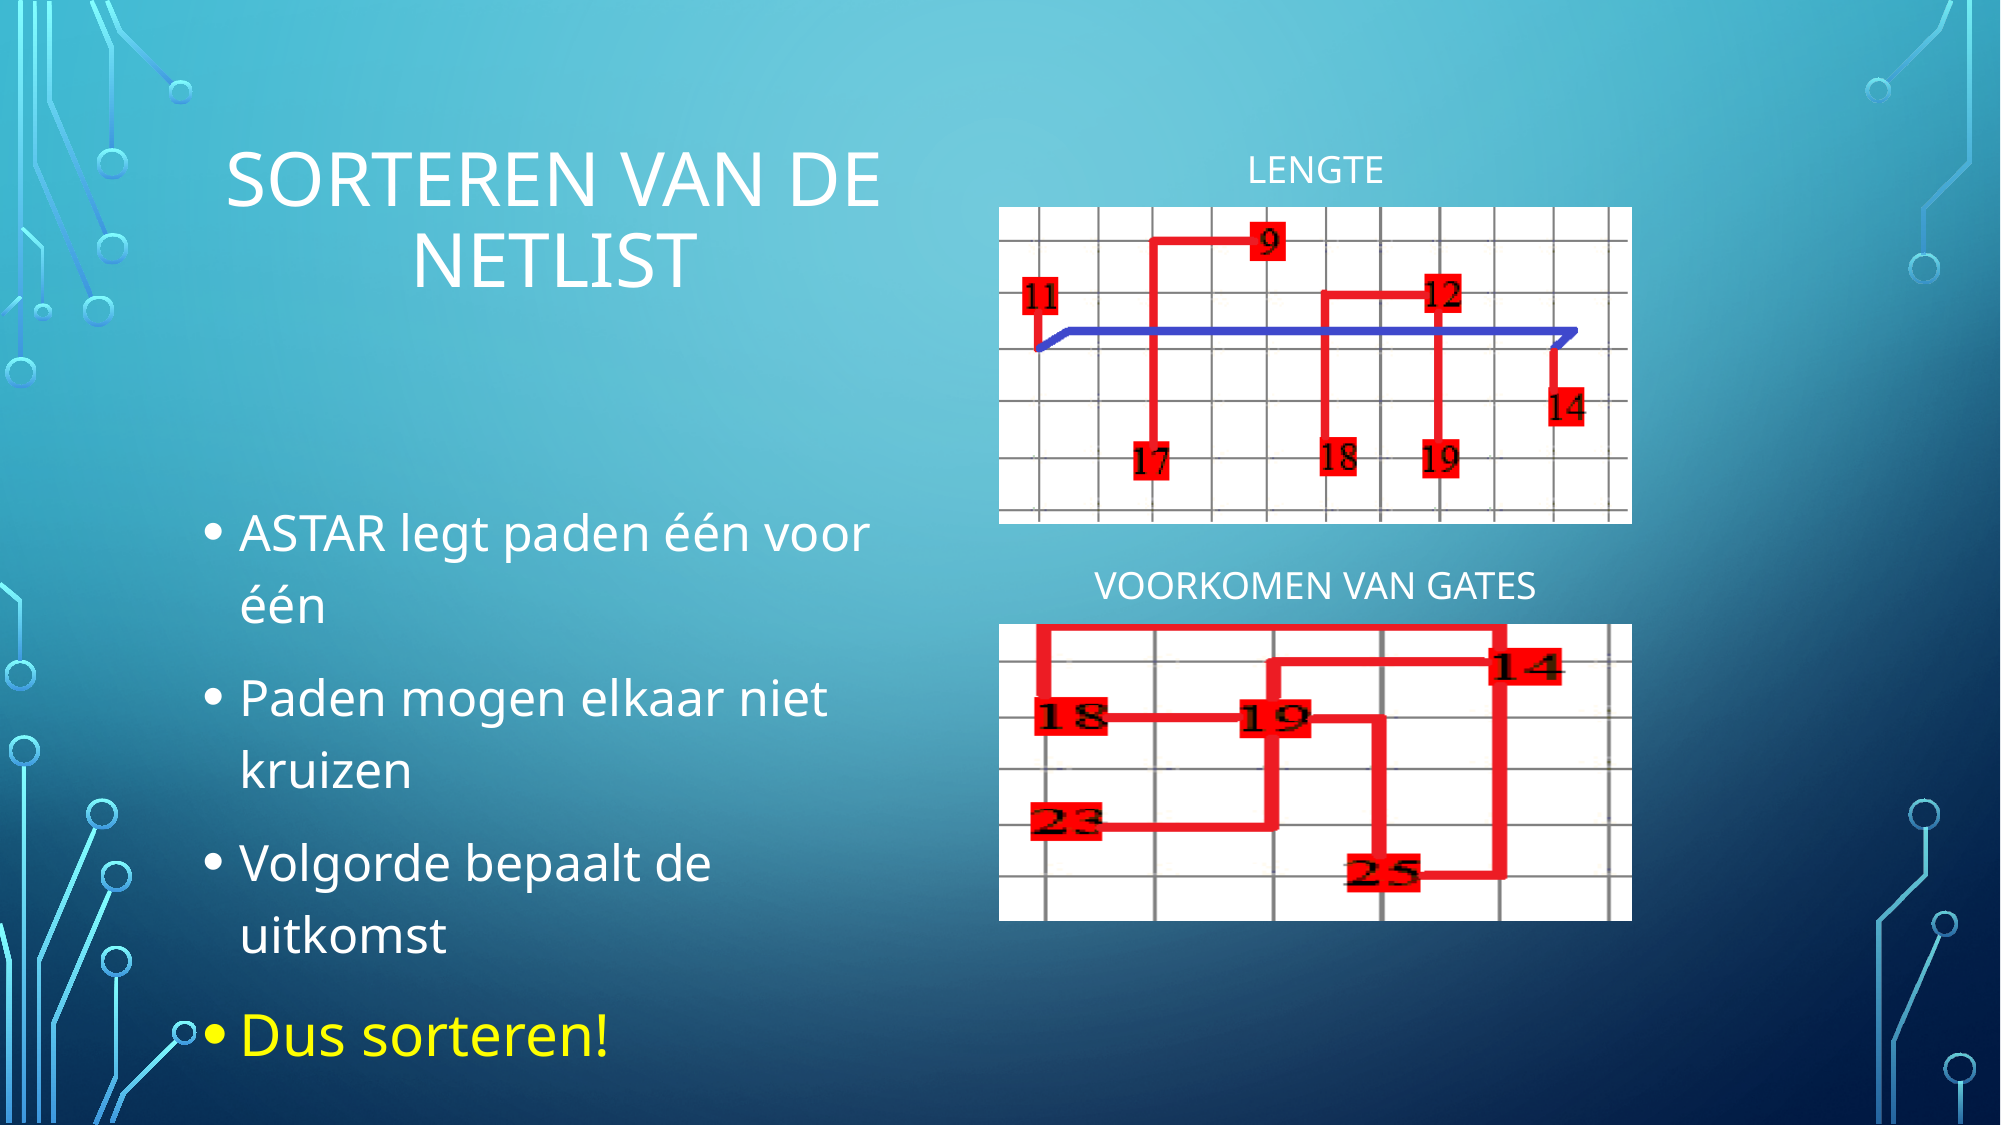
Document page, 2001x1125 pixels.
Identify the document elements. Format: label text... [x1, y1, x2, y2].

picture [999, 624, 1632, 921]
picture [999, 207, 1632, 524]
text_box VOORKOMEN VAN GATES [1079, 554, 1552, 615]
title Sorteren van de netlist [187, 101, 922, 344]
list ASTAR legt paden één voor één Paden mogen elkaar niet kruizen Volgorde bepaalt de uitkomst Dus sorteren! [187, 481, 922, 1063]
text_box LENGTE [1232, 138, 1400, 199]
